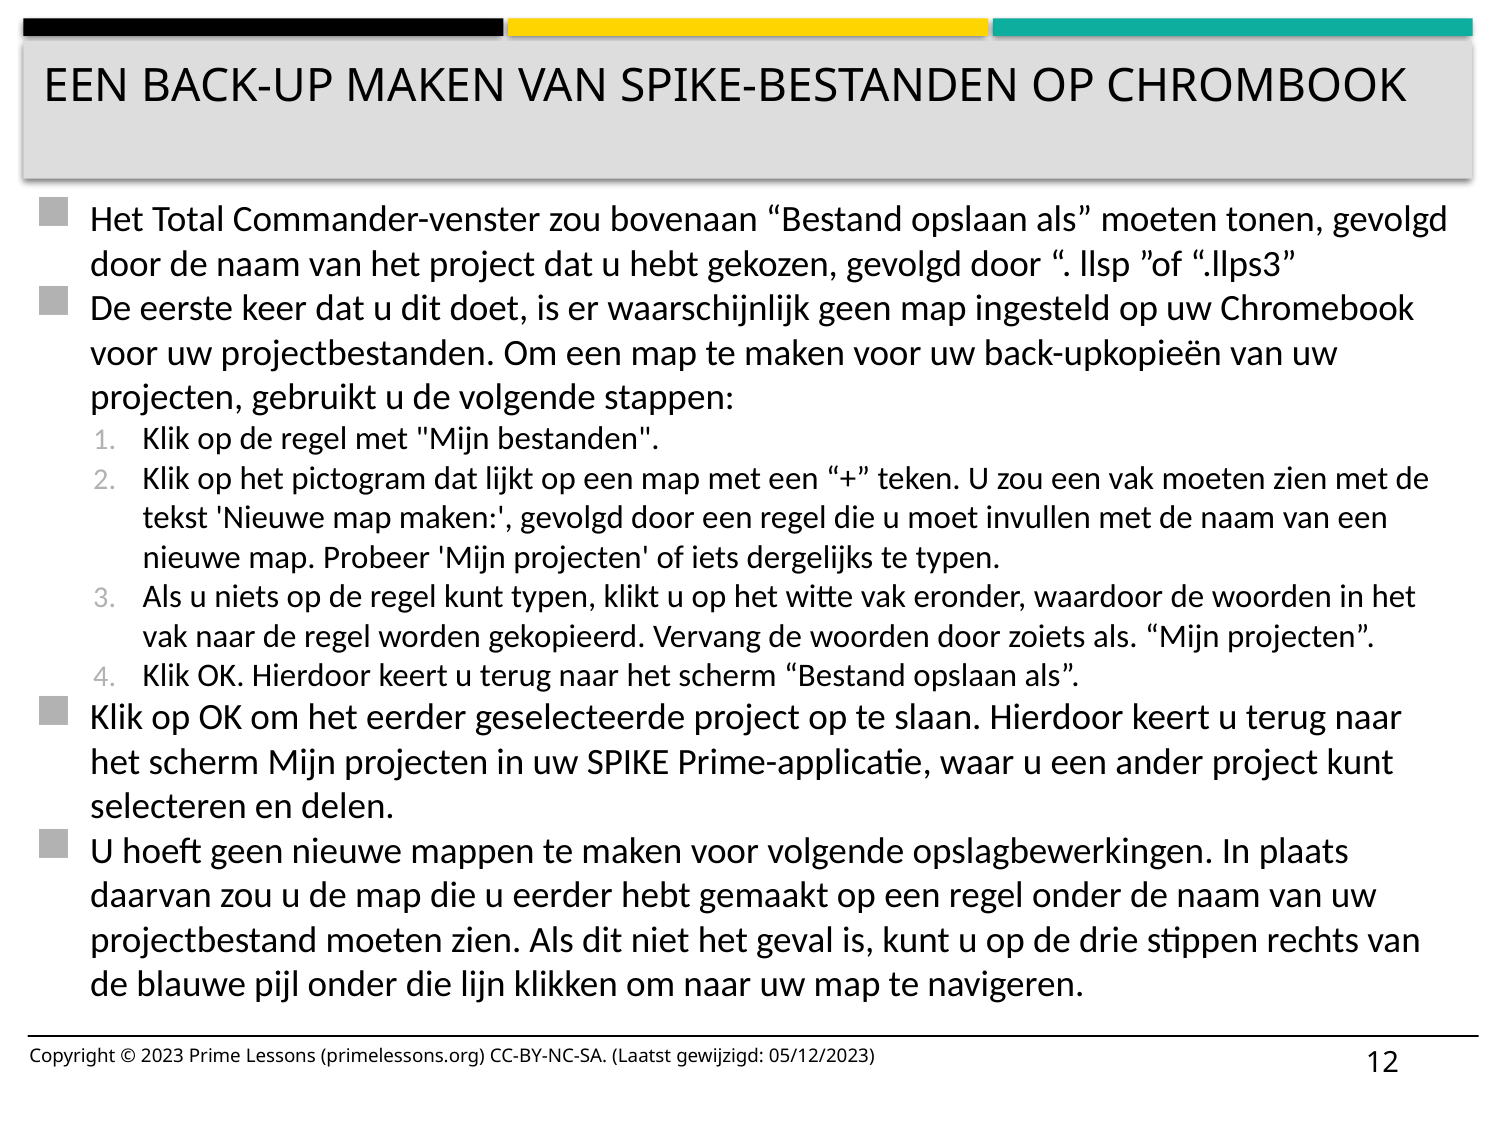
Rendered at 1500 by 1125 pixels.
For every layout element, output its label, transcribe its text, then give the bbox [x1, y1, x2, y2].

list Het Total Commander-venster zou bovenaan “Bestand opslaan als” moeten tonen, gevolgd door de naam van het project dat u hebt gekozen, gevolgd door “. llsp ”of “.llps3” De eerste keer dat u dit doet, is er waarschijnlijk geen map ingesteld op uw Chromebook voor uw projectbestanden. Om een map te maken voor uw back-upkopieën van uw projecten, gebruikt u de volgende stappen: Klik op de regel met "Mijn bestanden". Klik op het pictogram dat lijkt op een map met een “+” teken. U zou een vak moeten zien met de tekst 'Nieuwe map maken:', gevolgd door een regel die u moet invullen met de naam van een nieuwe map. Probeer 'Mijn projecten' of iets dergelijks te typen. Als u niets op de regel kunt typen, klikt u op het witte vak eronder, waardoor de woorden in het vak naar de regel worden gekopieerd. Vervang de woorden door zoiets als. “Mijn projecten”. Klik OK. Hierdoor keert u terug naar het scherm “Bestand opslaan als”. Klik op OK om het eerder geselecteerde project op te slaan. Hierdoor keert u terug naar het scherm Mijn projecten in uw SPIKE Prime-applicatie, waar u een ander project kunt selecteren en delen. U hoeft geen nieuwe mappen te maken voor volgende opslagbewerkingen. In plaats daarvan zou u de map die u eerder hebt gemaakt op een regel onder de naam van uw projectbestand moeten zien. Als dit niet het geval is, kunt u op de drie stippen rechts van de blauwe pijl onder die lijn klikken om naar uw map te navigeren. [25, 187, 1475, 1021]
footer Copyright © 2023 Prime Lessons (primelessons.org) CC-BY-NC-SA. (Laatst gewijzigd: 05/12/2023) [14, 1036, 1500, 1097]
title EEN BACK-UP MAKEN VAN SPIKE-BESTANDEN OP CHROMBOOK [28, 48, 1464, 172]
